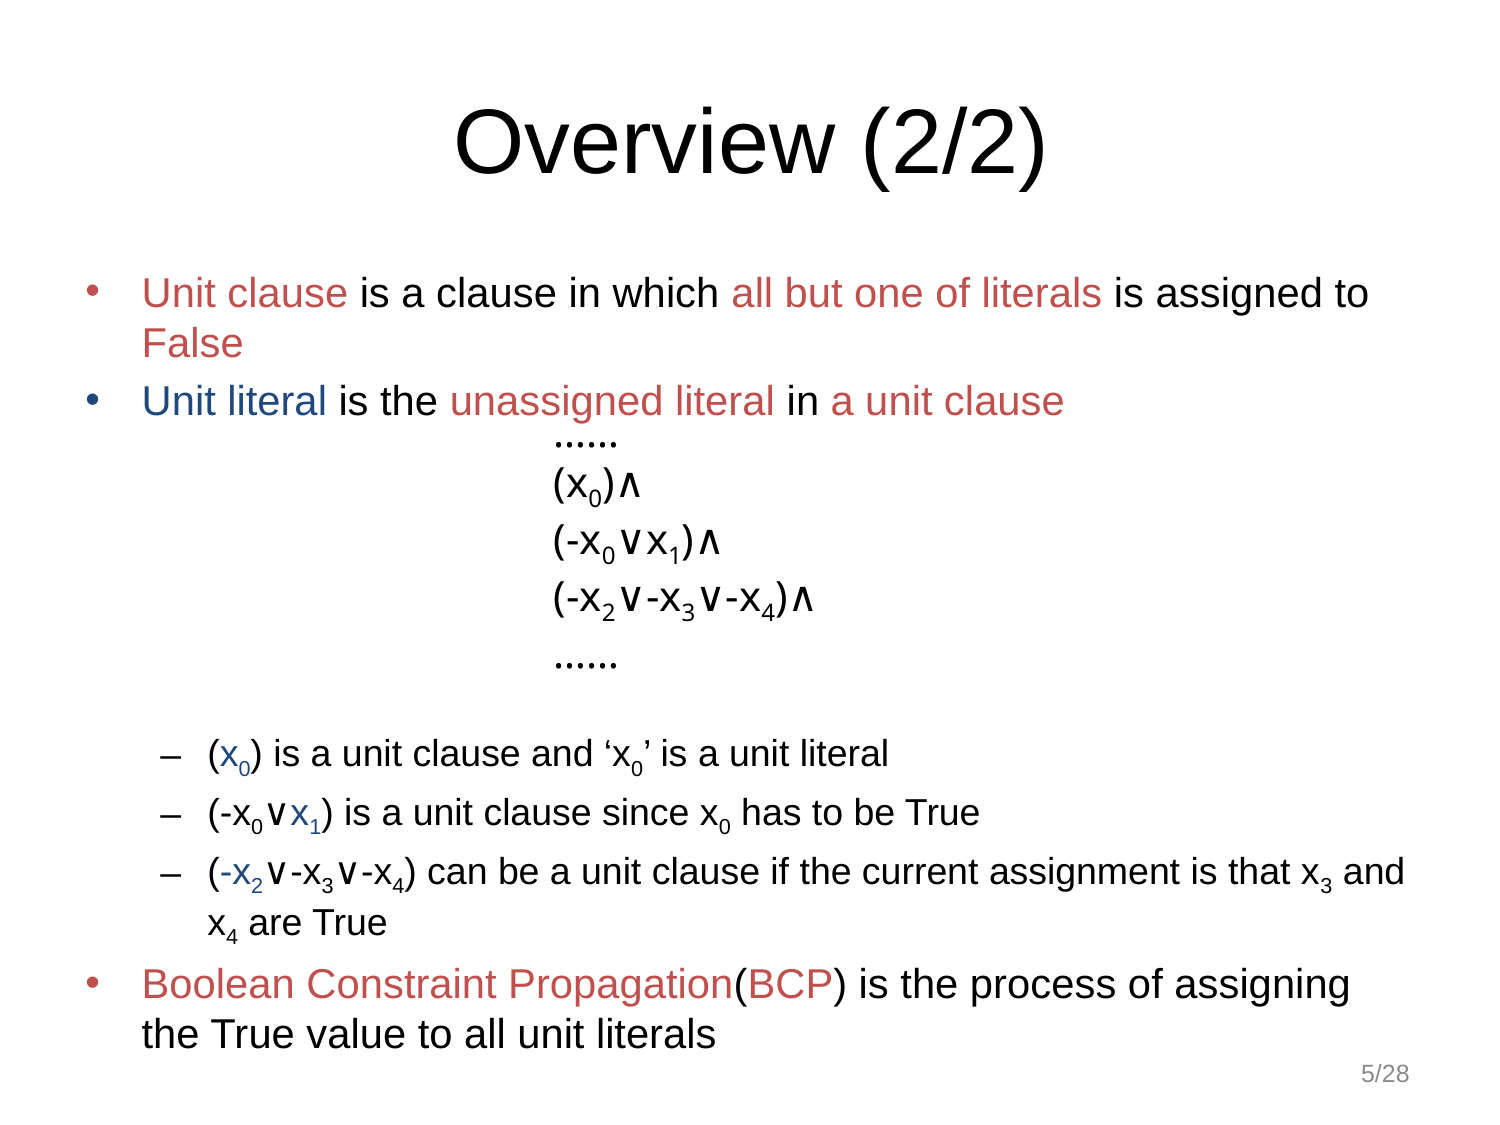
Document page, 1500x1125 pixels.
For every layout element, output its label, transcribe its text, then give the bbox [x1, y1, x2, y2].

footer [512, 1042, 988, 1103]
list Unit clause is a clause in which all but one of literals is assigned to False Unit literal is the unassigned literal in a unit clause (x0) is a unit clause and ‘x0’ is a unit literal (-x0∨x1) is a unit clause since x0 has to be True (-x2∨-x3∨-x4) can be a unit clause if the current assignment is that x3 and x4 are True Boolean Constraint Propagation(BCP) is the process of assigning the True value to all unit literals [70, 257, 1421, 1001]
title Overview (2/2) [76, 42, 1427, 231]
slide_number 5/28 [1074, 1042, 1425, 1103]
text_box …… (x0)∧ (-x0∨x1)∧ (-x2∨-x3∨-x4)∧ …… [539, 398, 950, 684]
